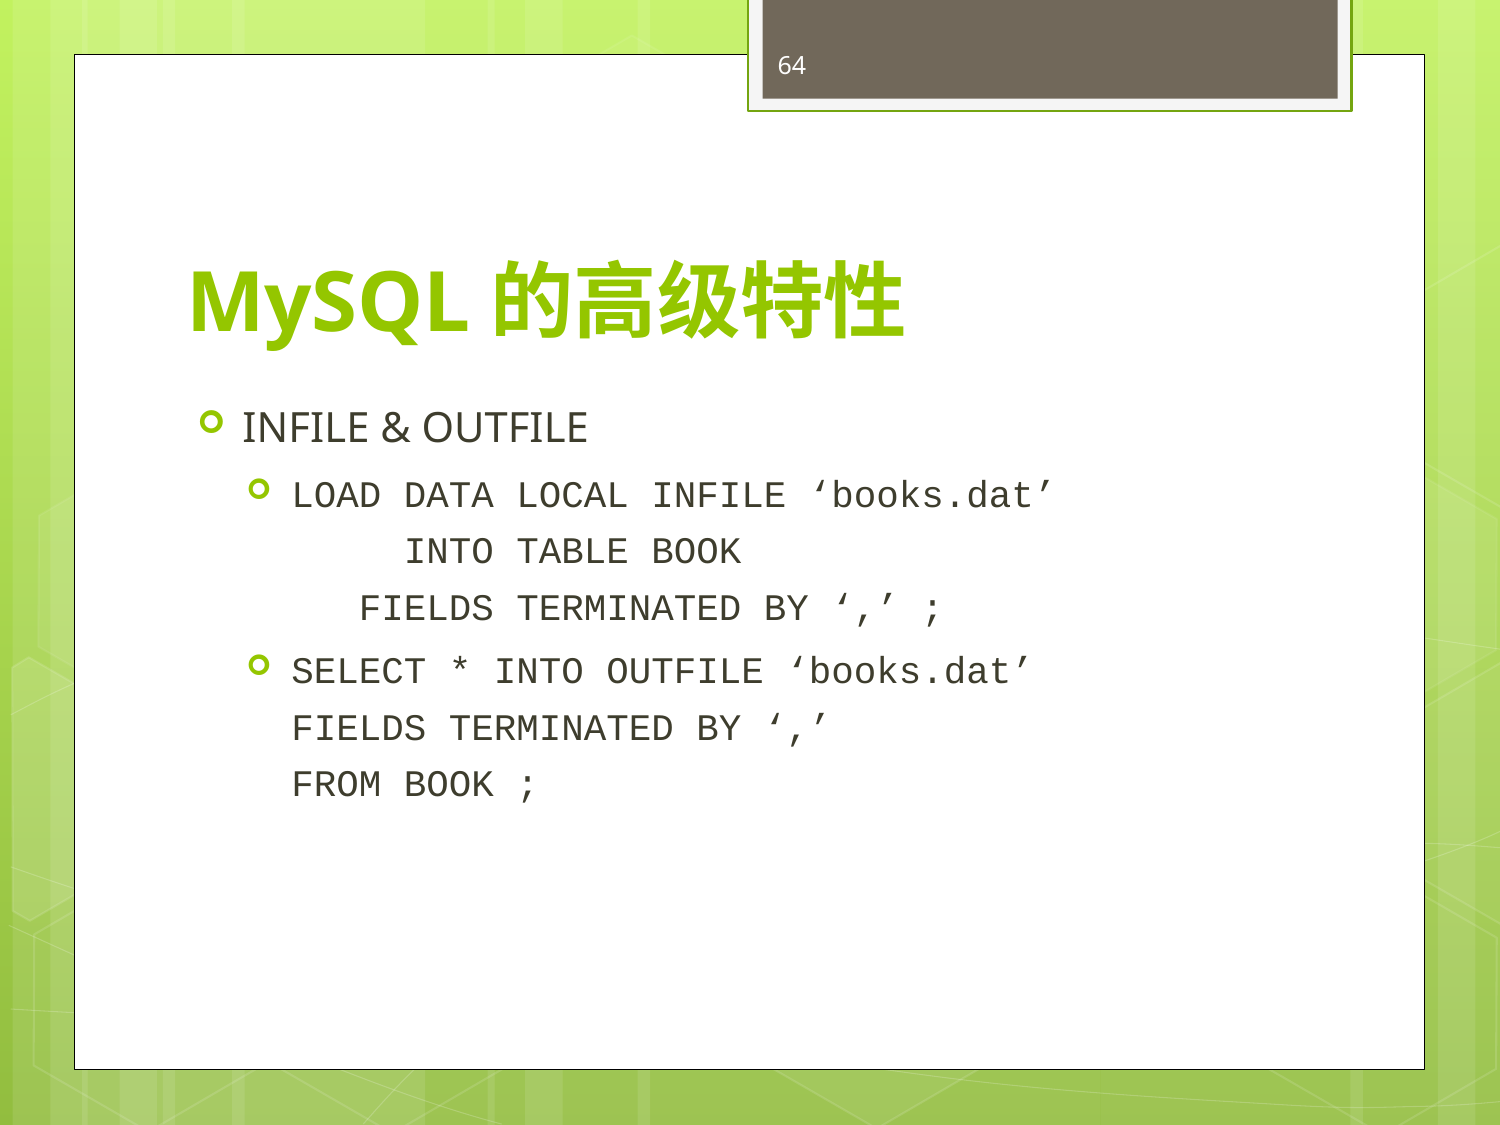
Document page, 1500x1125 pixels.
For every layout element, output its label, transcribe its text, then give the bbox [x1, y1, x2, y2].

list INFILE & OUTFILE LOAD DATA LOCAL INFILE ‘books.dat’ INTO TABLE BOOK FIELDS TERMINATED BY ‘,’ ; SELECT * INTO OUTFILE ‘books.dat’ FIELDS TERMINATED BY ‘,’ FROM BOOK ; [171, 381, 1283, 957]
slide_number 64 [762, 36, 982, 97]
title MySQL的高级特性 [171, 168, 1324, 357]
